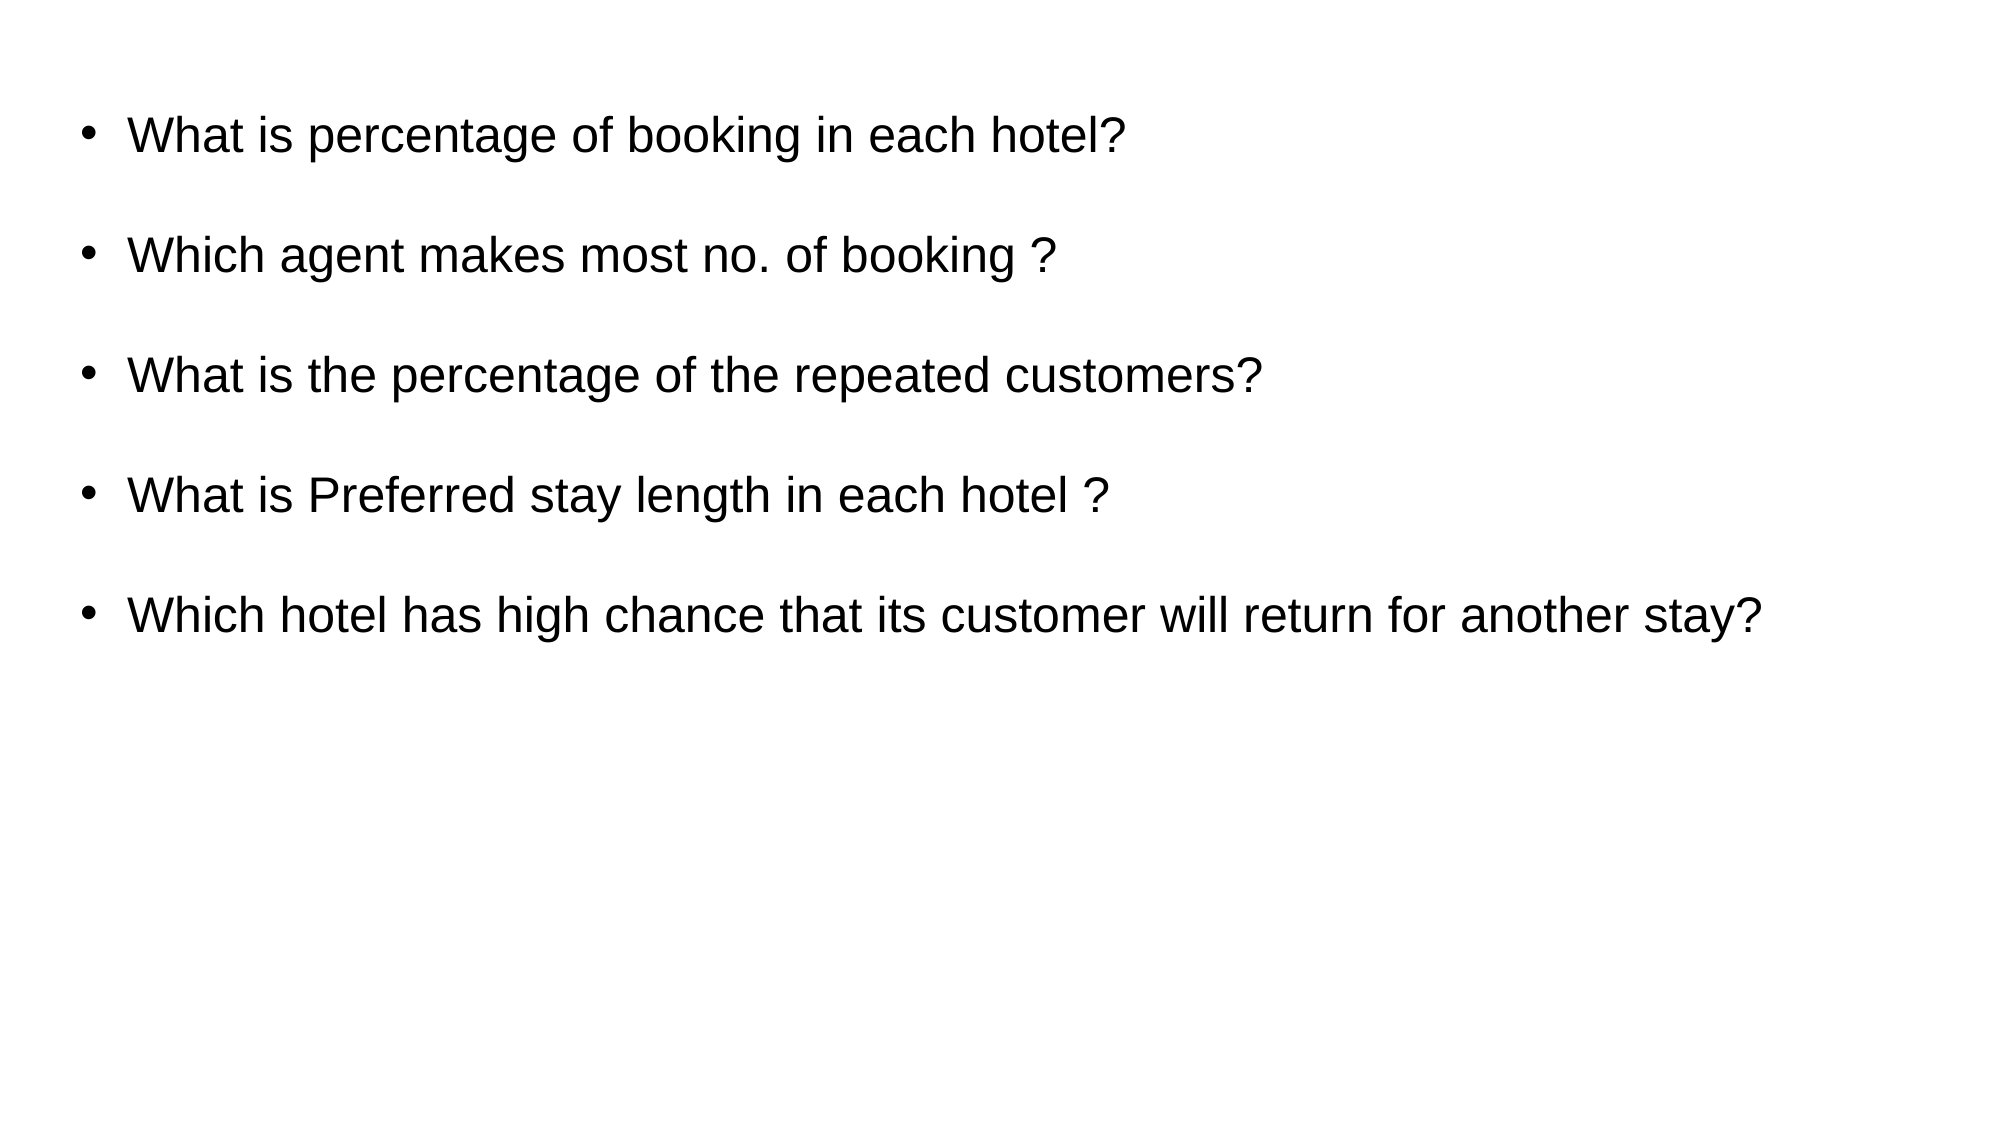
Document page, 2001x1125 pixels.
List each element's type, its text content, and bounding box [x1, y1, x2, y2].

title [324, 307, 2000, 879]
text_box What is percentage of booking in each hotel? Which agent makes most no. of booking ? What is the percentage of the repeated customers? What is Preferred stay length in each hotel ? Which hotel has high chance that its customer will return for another stay? [65, 95, 1895, 650]
